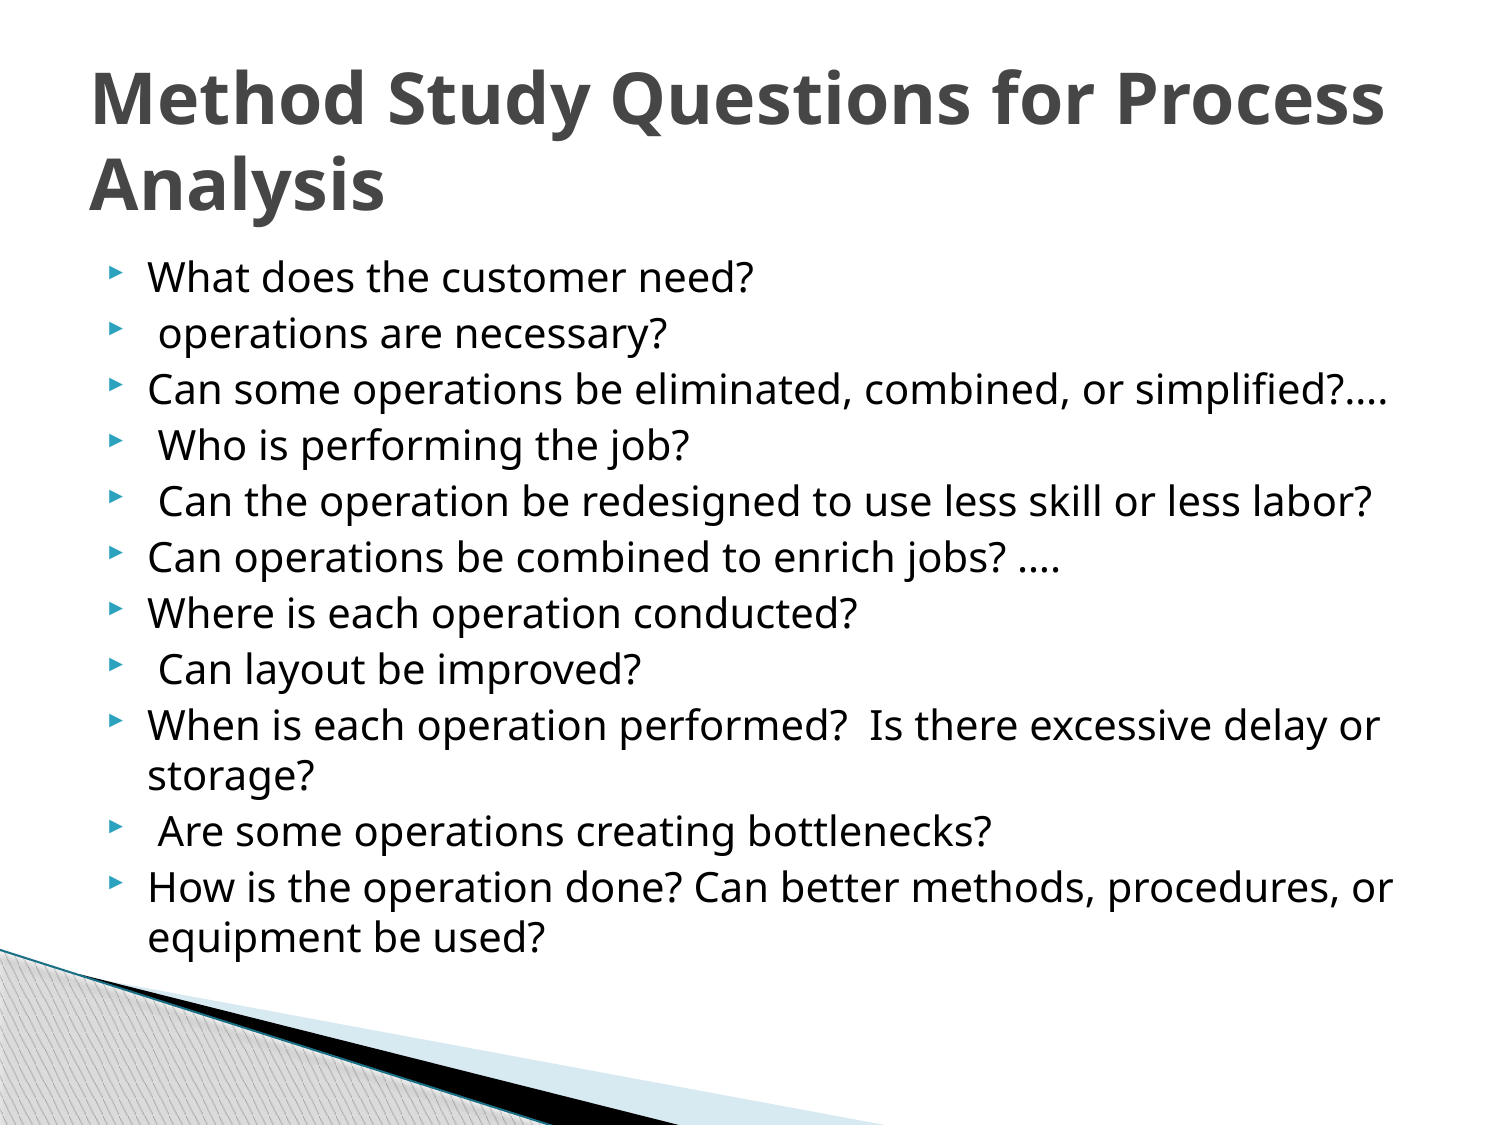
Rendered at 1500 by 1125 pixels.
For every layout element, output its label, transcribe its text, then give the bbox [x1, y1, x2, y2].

list What does the customer need? operations are necessary? Can some operations be eliminated, combined, or simplified?…. Who is performing the job? Can the operation be redesigned to use less skill or less labor? Can operations be combined to enrich jobs? …. Where is each operation conducted? Can layout be improved? When is each operation performed? Is there excessive delay or storage? Are some operations creating bottlenecks? How is the operation done? Can better methods, procedures, or equipment be used? [75, 243, 1425, 986]
title Method Study Questions for Process Analysis [75, 45, 1425, 233]
